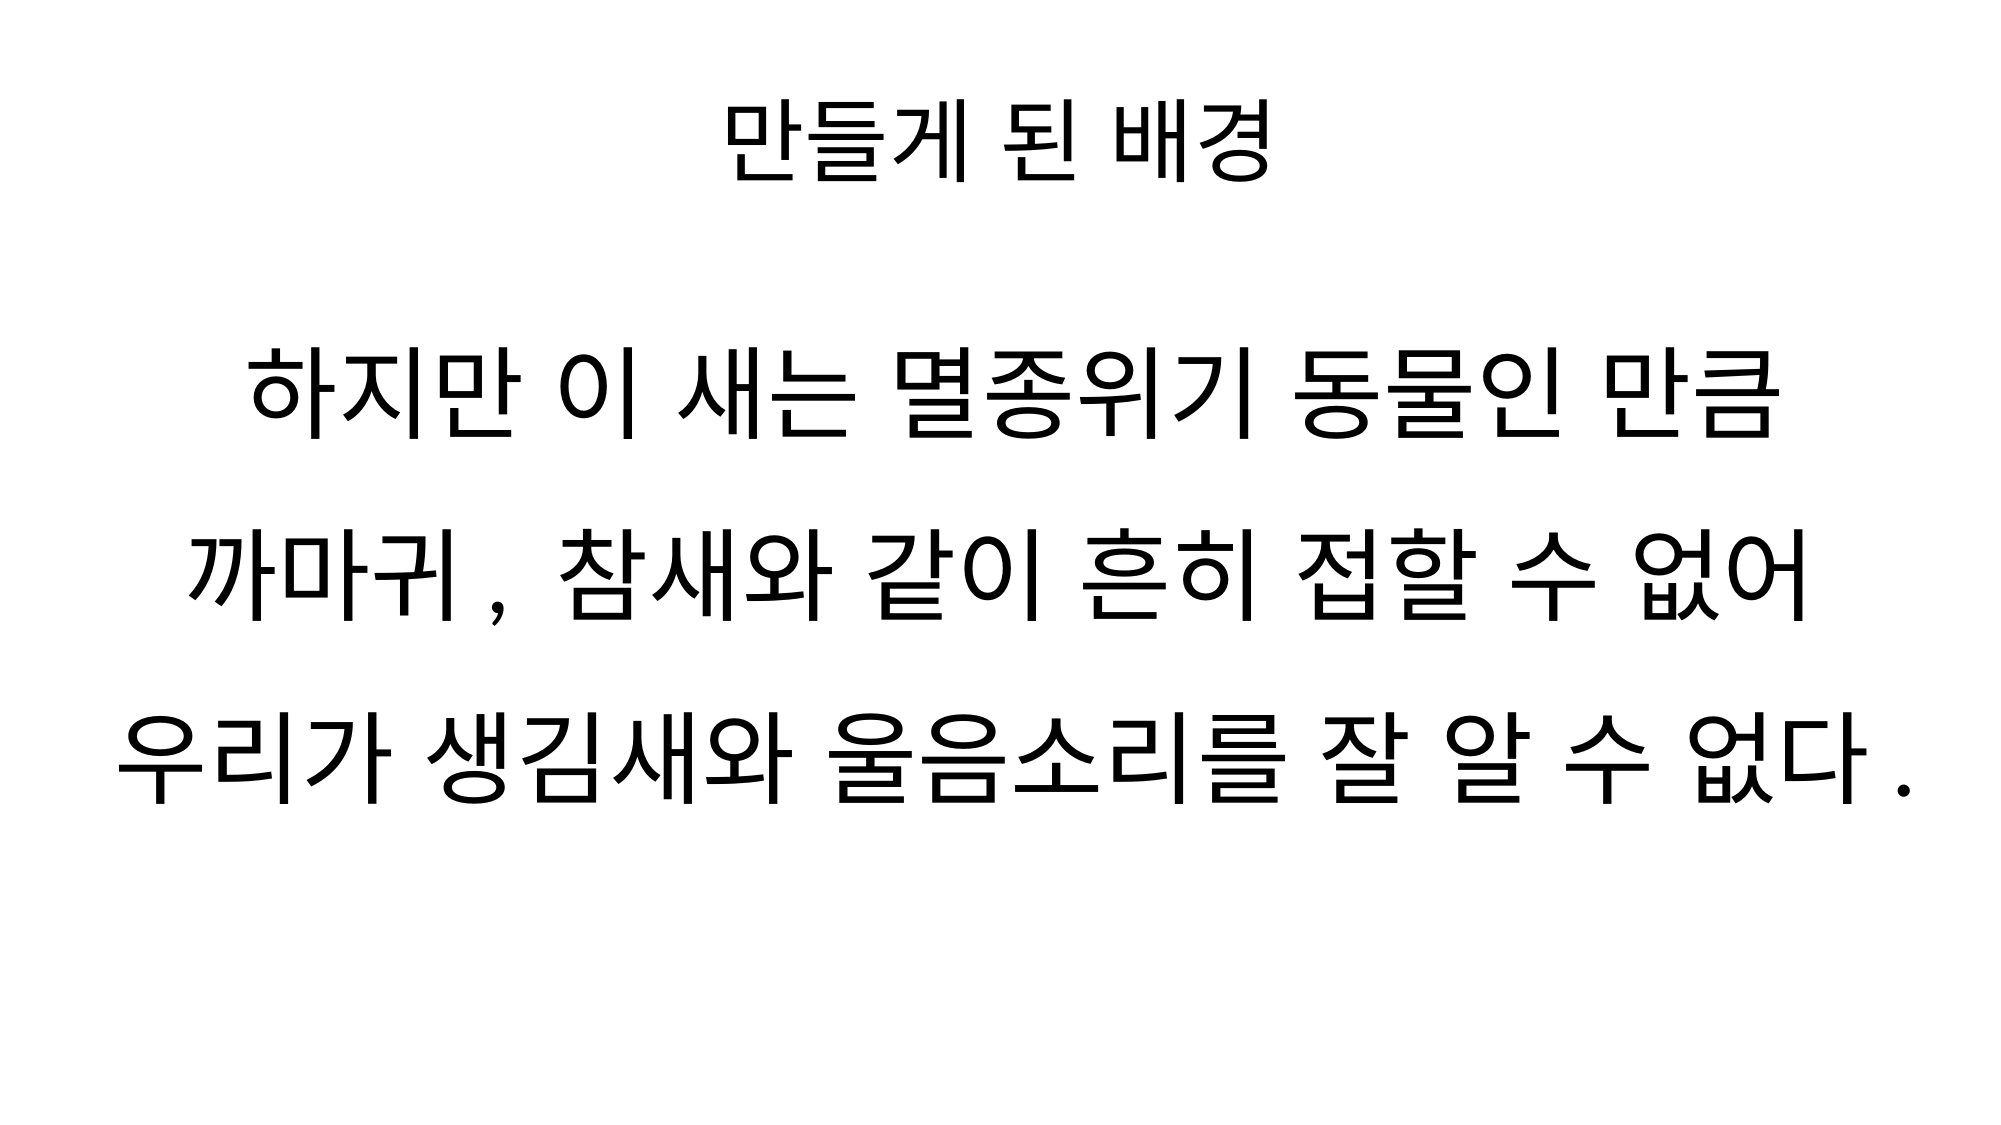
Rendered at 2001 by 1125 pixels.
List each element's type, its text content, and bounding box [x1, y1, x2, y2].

list 하지만 이 새는 멸종위기 동물인 만큼 까마귀, 참새와 같이 흔히 접할 수 없어 우리가 생김새와 울음소리를 잘 알 수 없다. [99, 262, 1900, 1005]
title 만들게 된 배경 [99, 45, 1900, 233]
